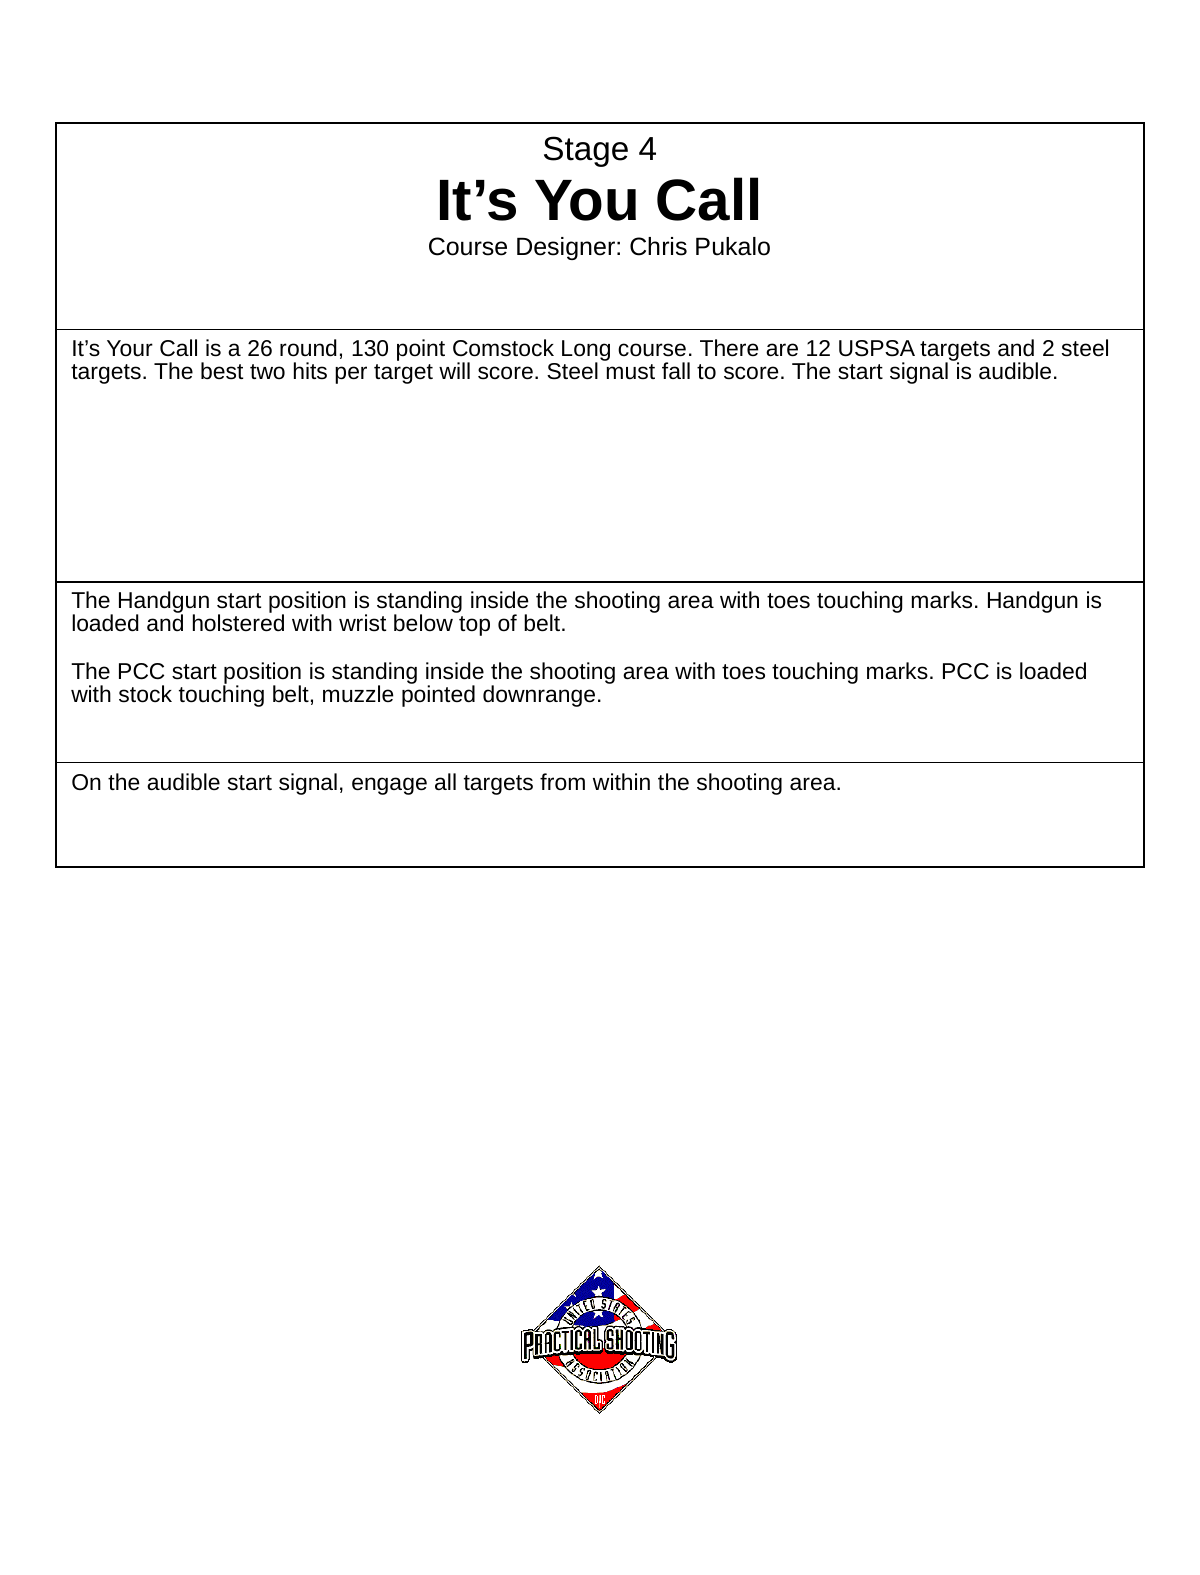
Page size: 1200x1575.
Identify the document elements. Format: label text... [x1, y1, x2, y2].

table_cell On the audible start signal, engage all targets from within the shooting area. [57, 763, 1143, 866]
table_header Stage 4 It’s You Call Course Designer: Chris Pukalo [57, 124, 1143, 329]
picture [513, 1264, 687, 1417]
table_cell The Handgun start position is standing inside the shooting area with toes touching marks. Handgun is loaded and holstered with wrist below top of belt. The PCC start position is standing inside the shooting area with toes touching marks. PCC is loaded with stock touching belt, muzzle pointed downrange. [57, 583, 1143, 762]
table_cell It’s Your Call is a 26 round, 130 point Comstock Long course. There are 12 USPSA targets and 2 steel targets. The best two hits per target will score. Steel must fall to score. The start signal is audible. [57, 330, 1143, 581]
